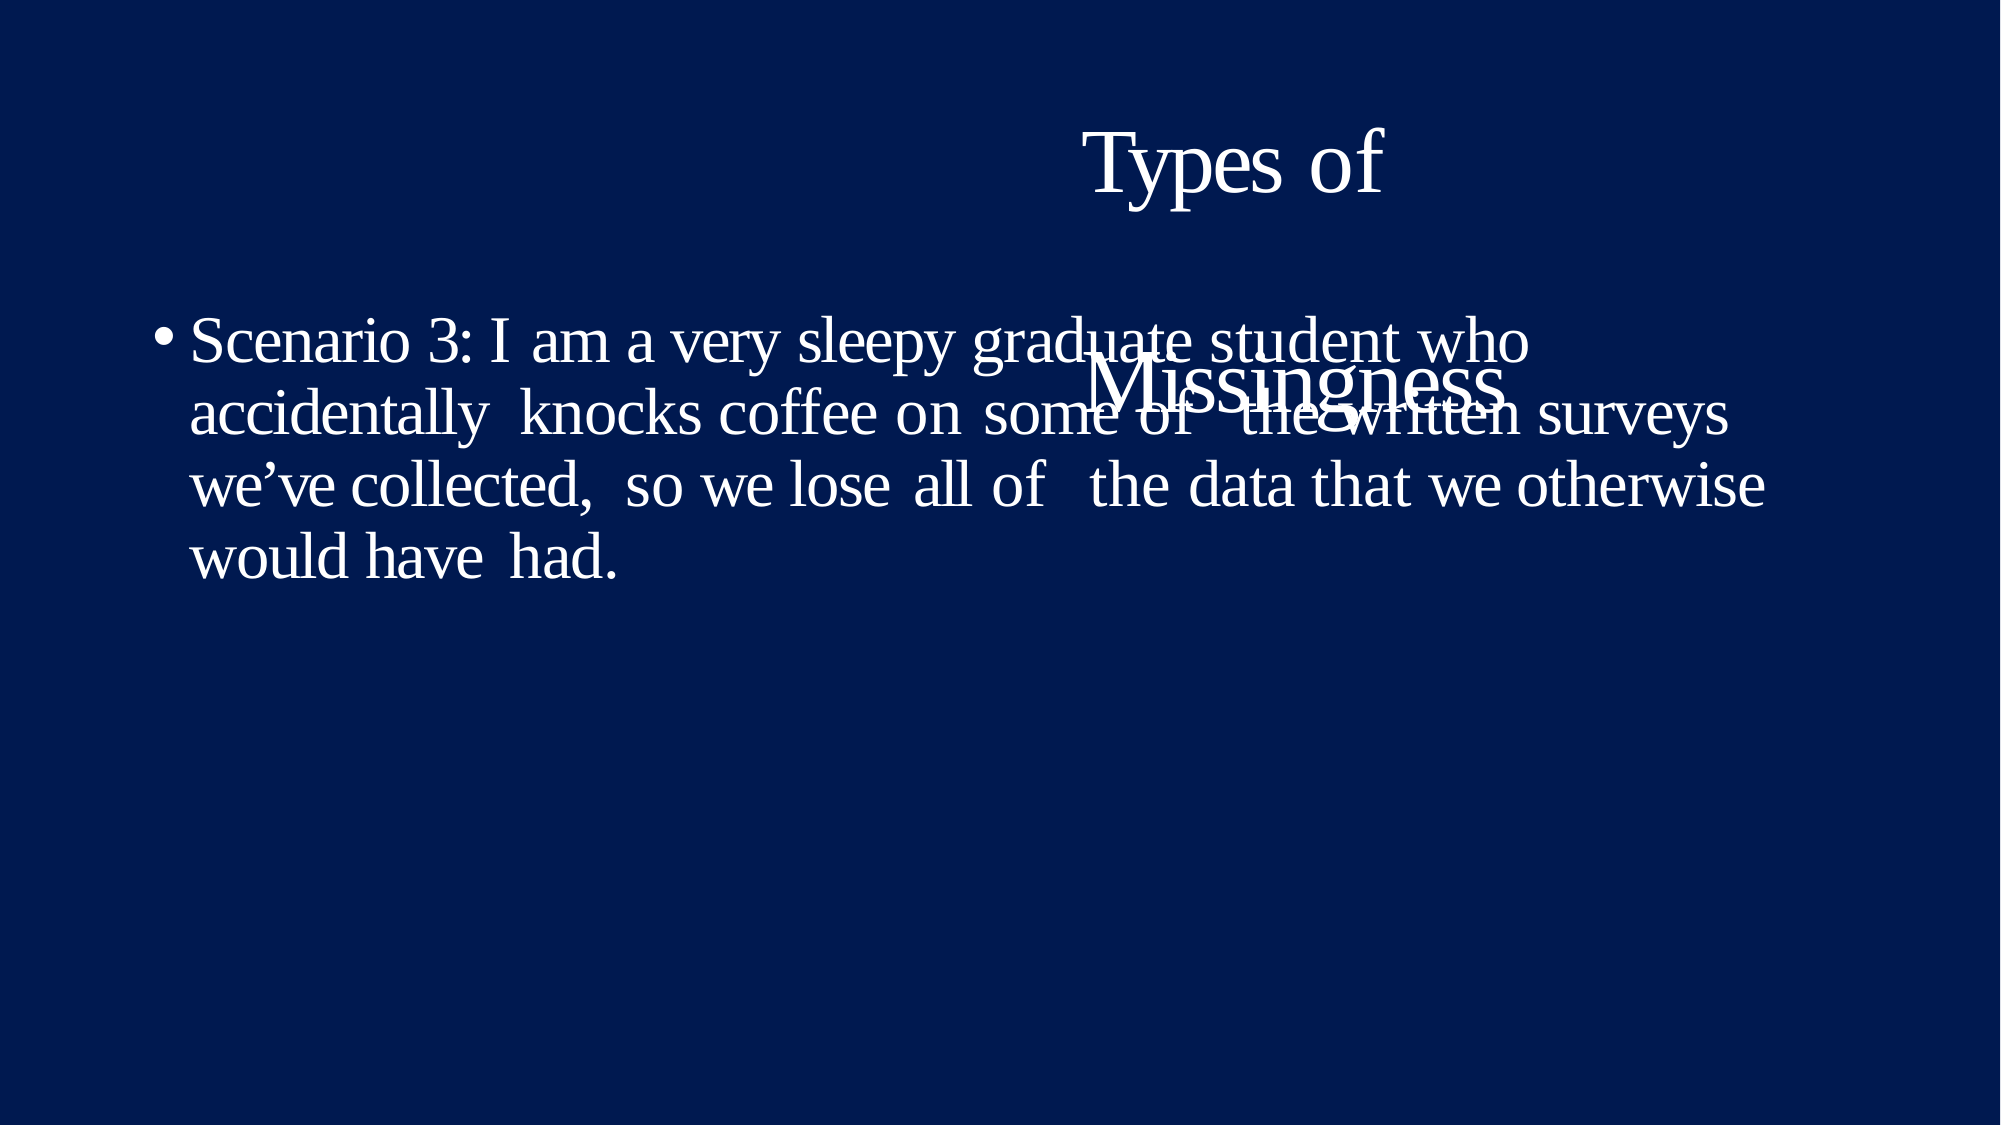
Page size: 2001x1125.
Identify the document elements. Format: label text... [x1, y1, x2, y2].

text_box Scenario 3: I am a very sleepy graduate student who accidentally knocks coffee on some of the written surveys we’ve collected, so we lose all of the data that we otherwise would have had. [150, 292, 1847, 592]
title Types of Missingness [150, 99, 1850, 432]
